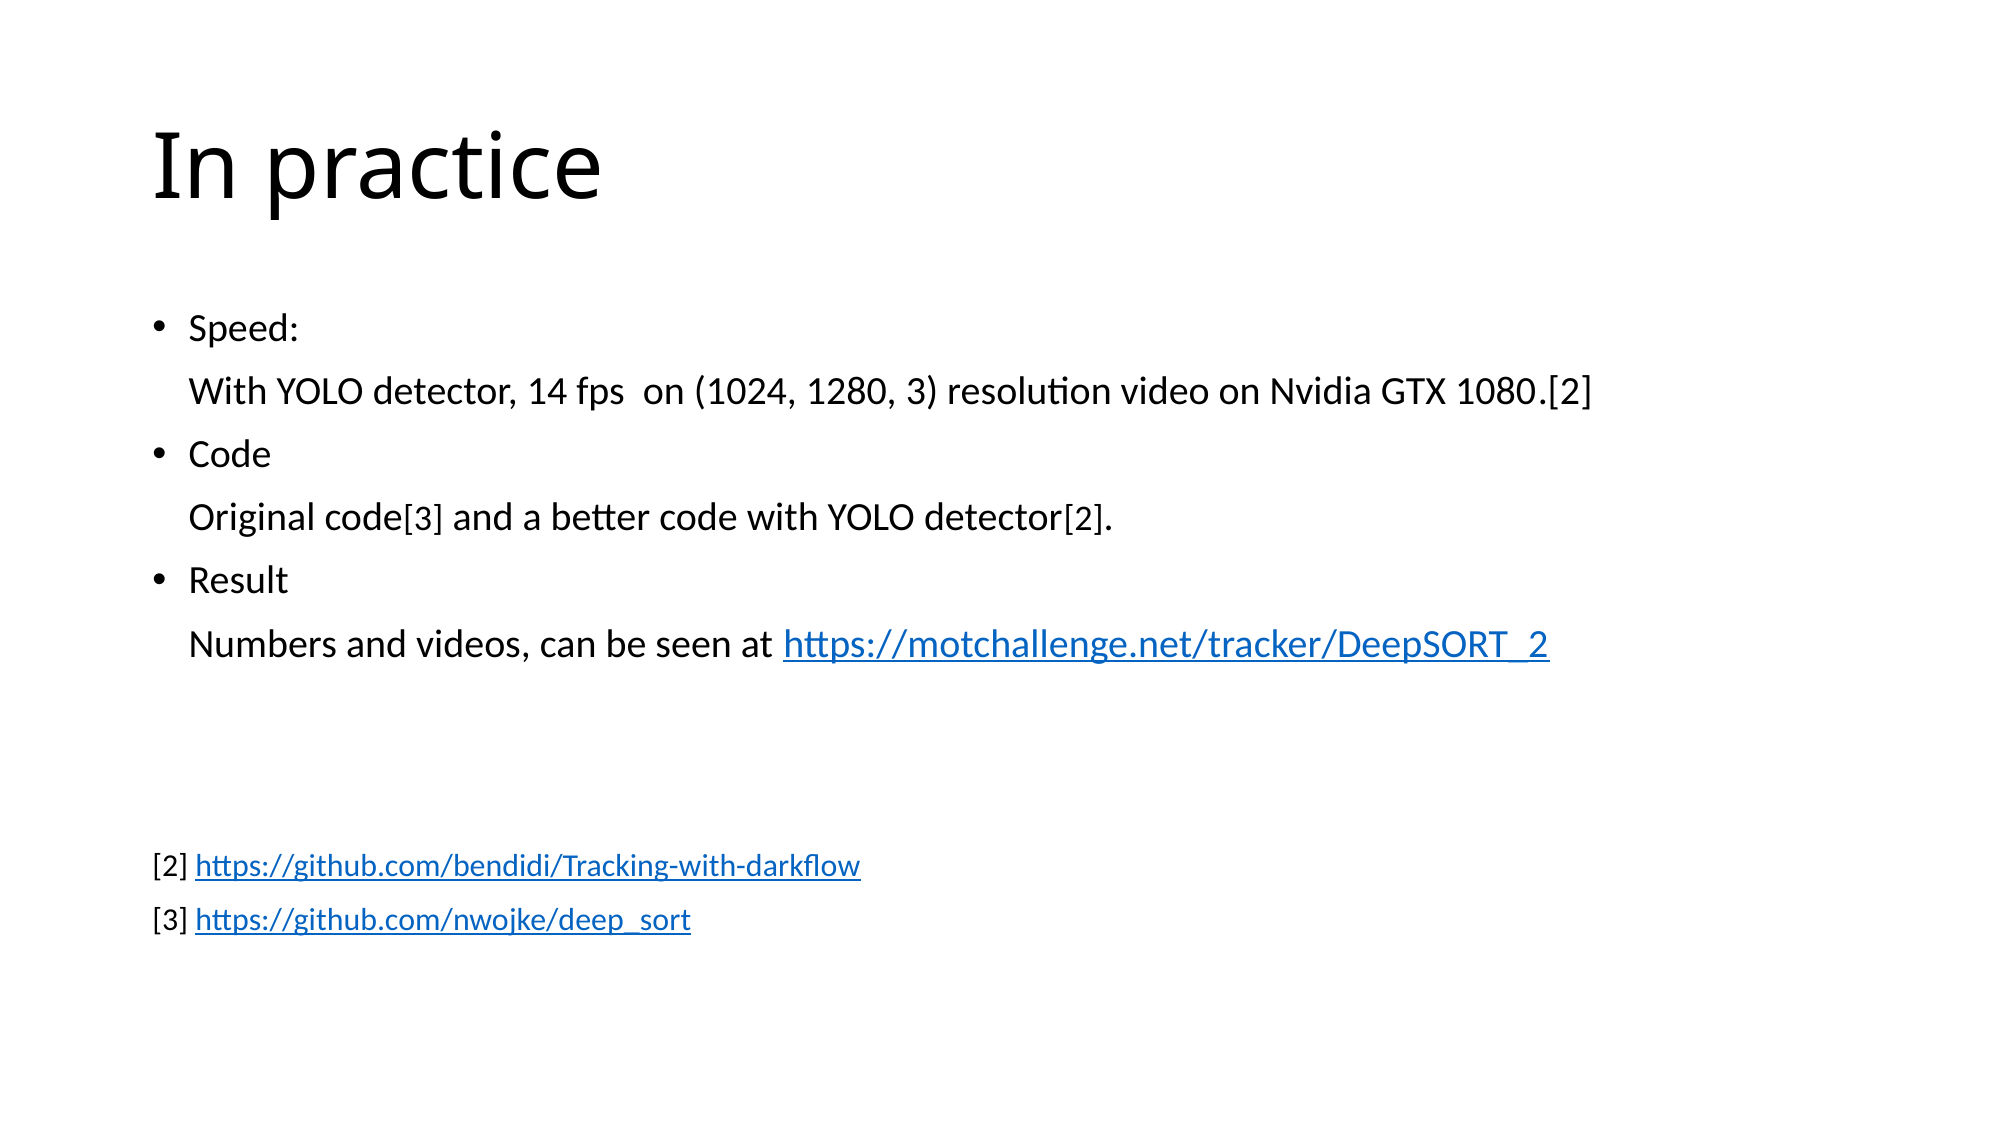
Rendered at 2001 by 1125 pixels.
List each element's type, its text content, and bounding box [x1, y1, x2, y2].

title In practice [137, 59, 1863, 278]
list Speed: With YOLO detector, 14 fps on (1024, 1280, 3) resolution video on Nvidia GTX 1080.[2] Code Original code[3] and a better code with YOLO detector[2]. Result Numbers and videos, can be seen at https://motchallenge.net/tracker/DeepSORT_2 [2] https://github.com/bendidi/Tracking-with-darkflow [3] https://github.com/nwojke/deep_sort [137, 299, 1863, 1014]
